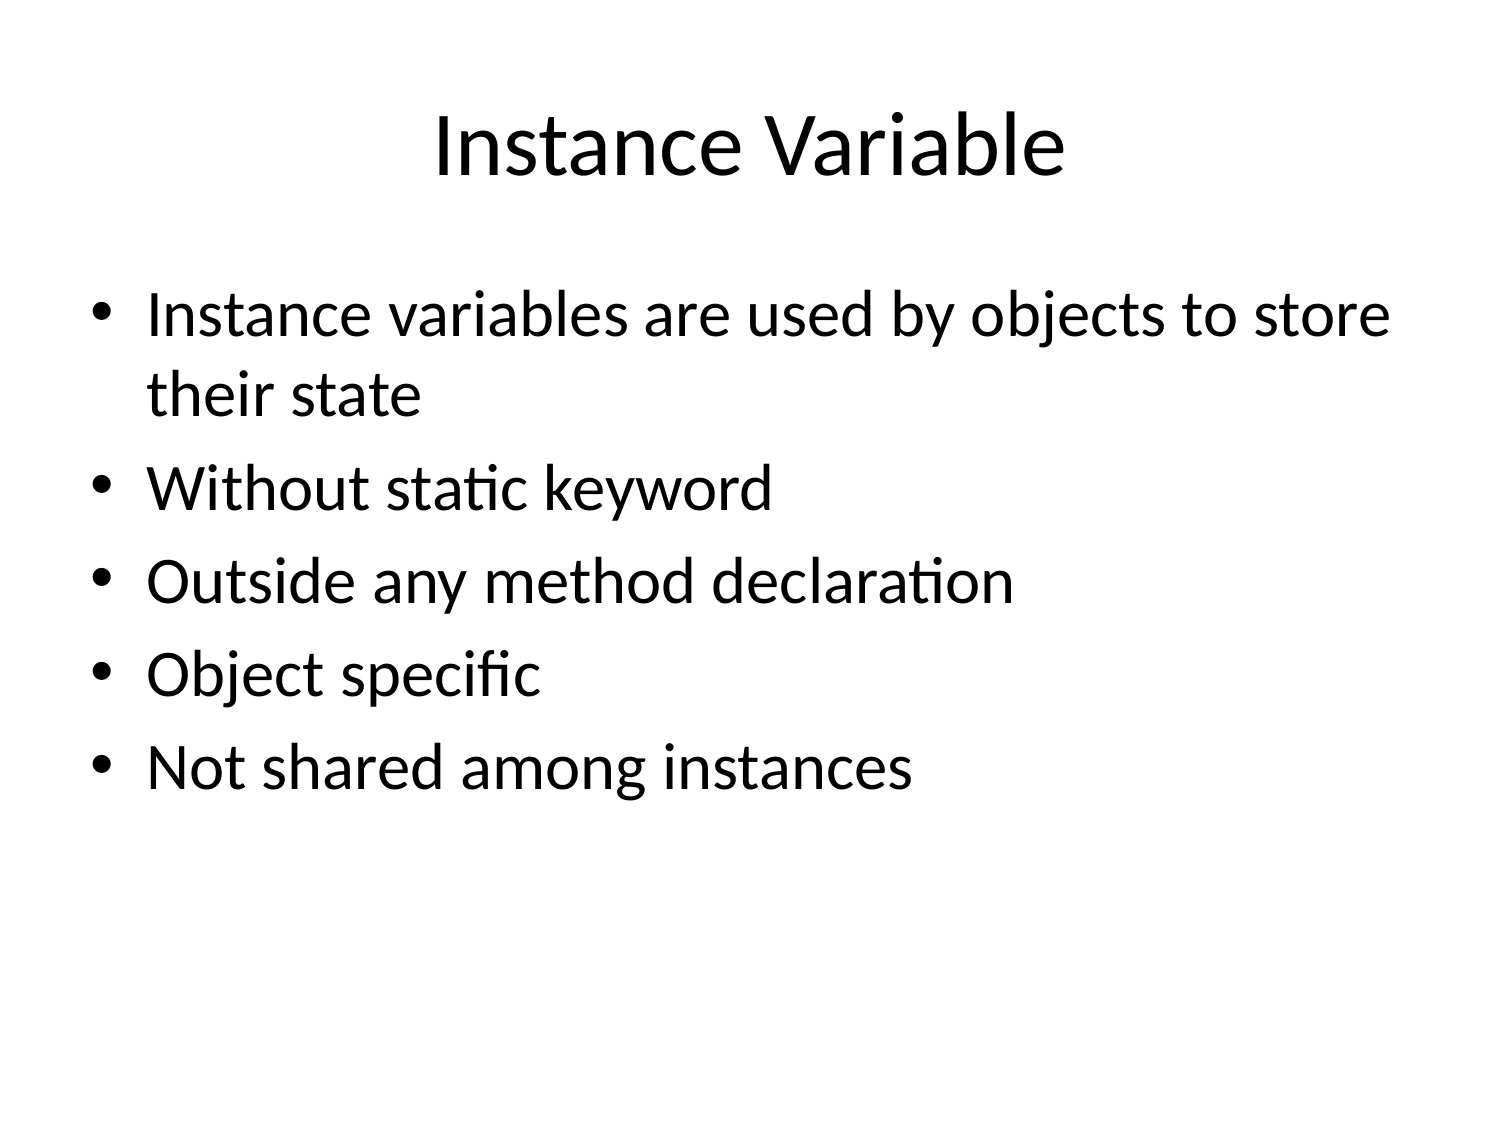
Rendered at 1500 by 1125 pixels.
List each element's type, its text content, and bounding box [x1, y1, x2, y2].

list Instance variables are used by objects to store their state Without static keyword Outside any method declaration Object specific Not shared among instances [75, 262, 1425, 1005]
title Instance Variable [75, 45, 1425, 233]
